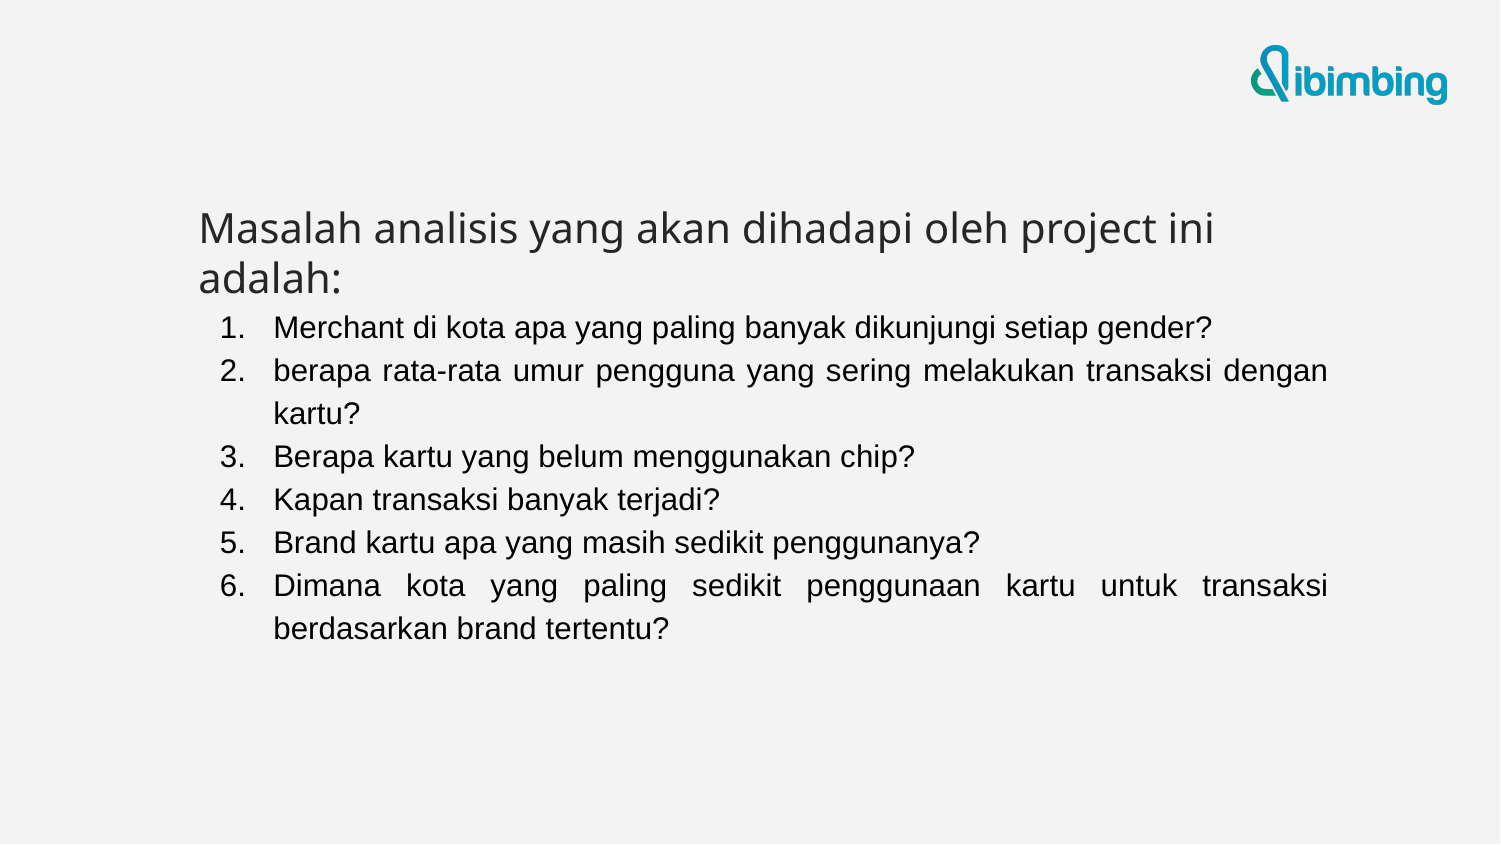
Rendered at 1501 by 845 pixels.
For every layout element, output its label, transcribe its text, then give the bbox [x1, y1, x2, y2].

text_box Masalah analisis yang akan dihadapi oleh project ini adalah: Merchant di kota apa yang paling banyak dikunjungi setiap gender? berapa rata-rata umur pengguna yang sering melakukan transaksi dengan kartu? Berapa kartu yang belum menggunakan chip? Kapan transaksi banyak terjadi? Brand kartu apa yang masih sedikit penggunanya? Dimana kota yang paling sedikit penggunaan kartu untuk transaksi berdasarkan brand tertentu? [183, 186, 1345, 749]
picture [1433, 78, 1441, 90]
picture [1251, 44, 1447, 105]
